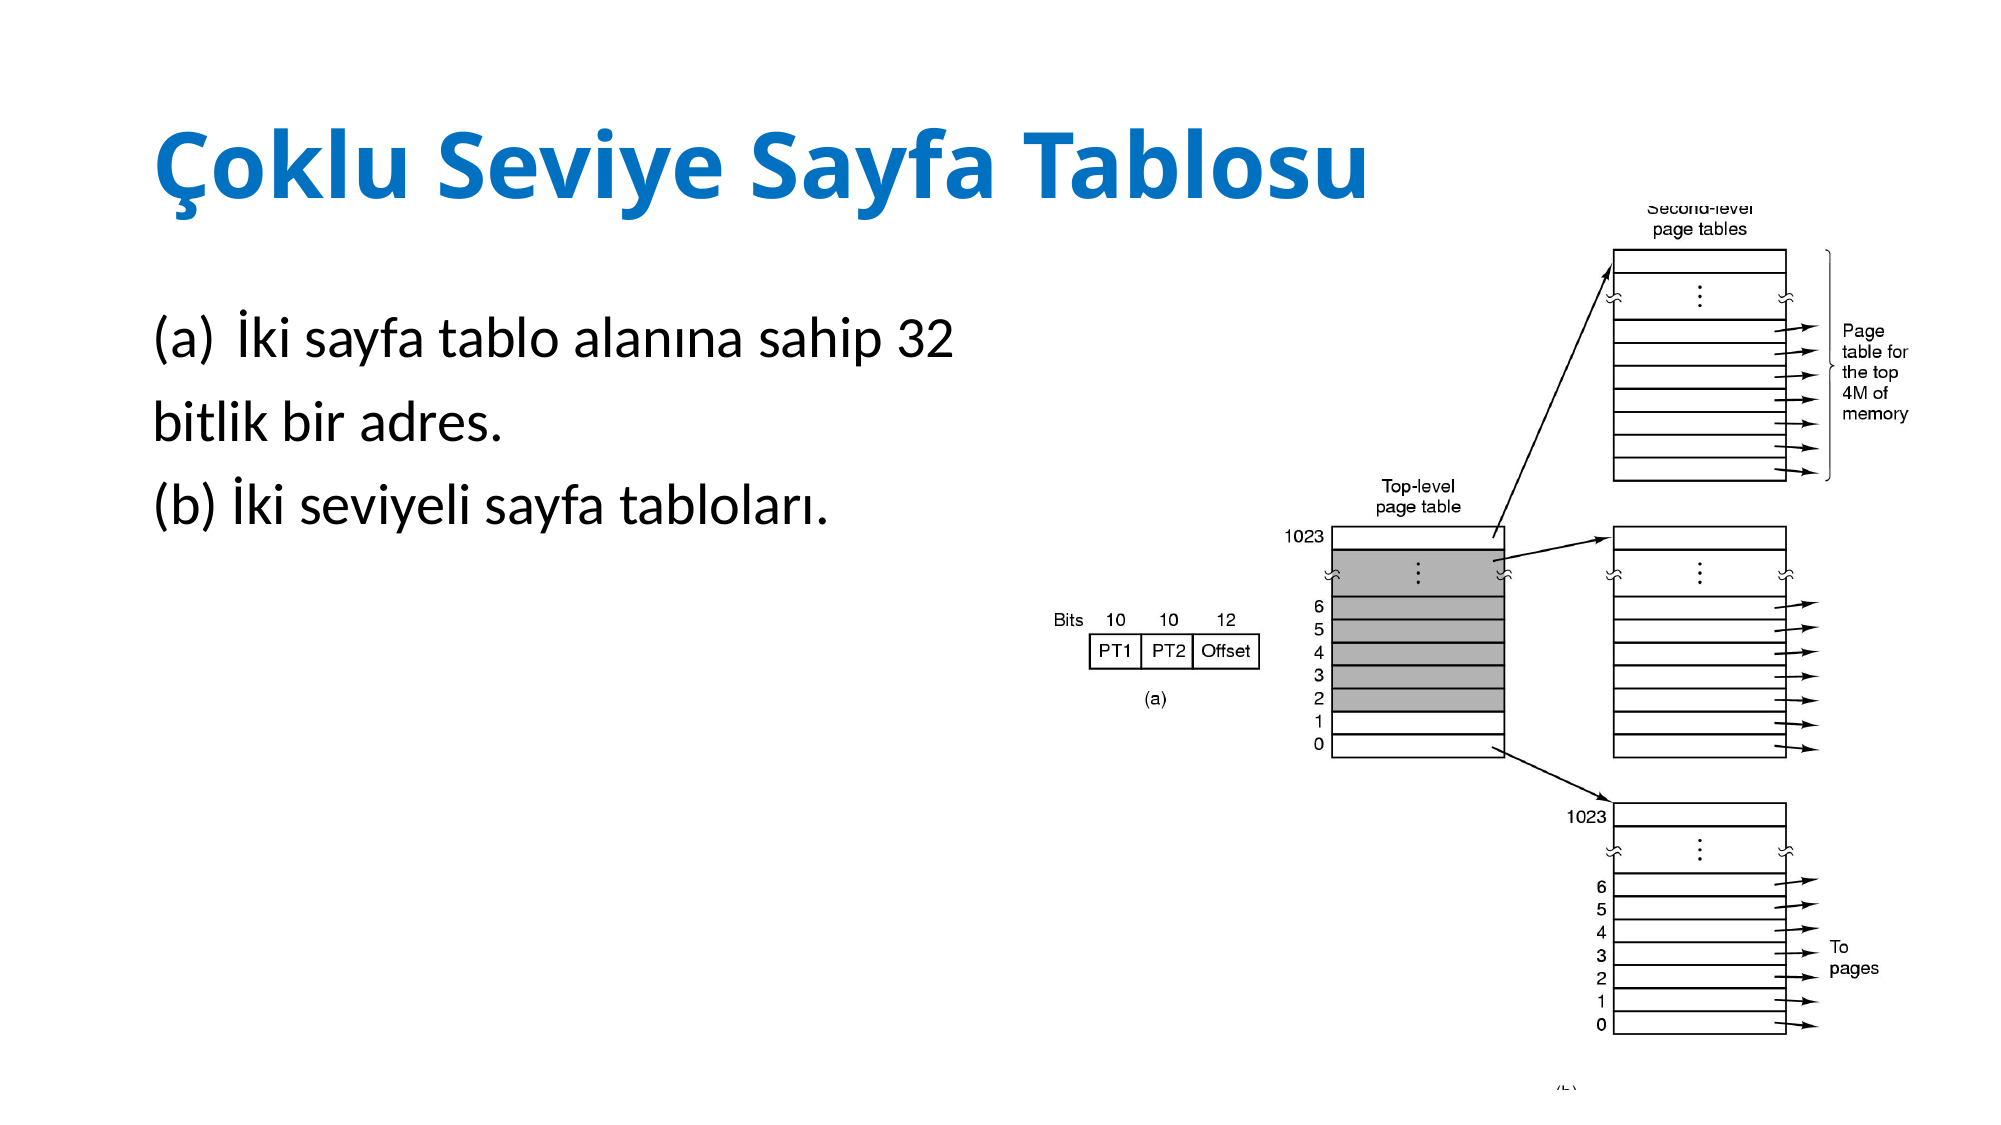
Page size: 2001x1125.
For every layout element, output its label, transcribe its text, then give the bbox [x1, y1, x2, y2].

list İki sayfa tablo alanına sahip 32 bitlik bir adres. (b) İki seviyeli sayfa tabloları. [137, 299, 1052, 1014]
title Çoklu Seviye Sayfa Tablosu [137, 59, 1863, 278]
picture [1052, 206, 1913, 1090]
